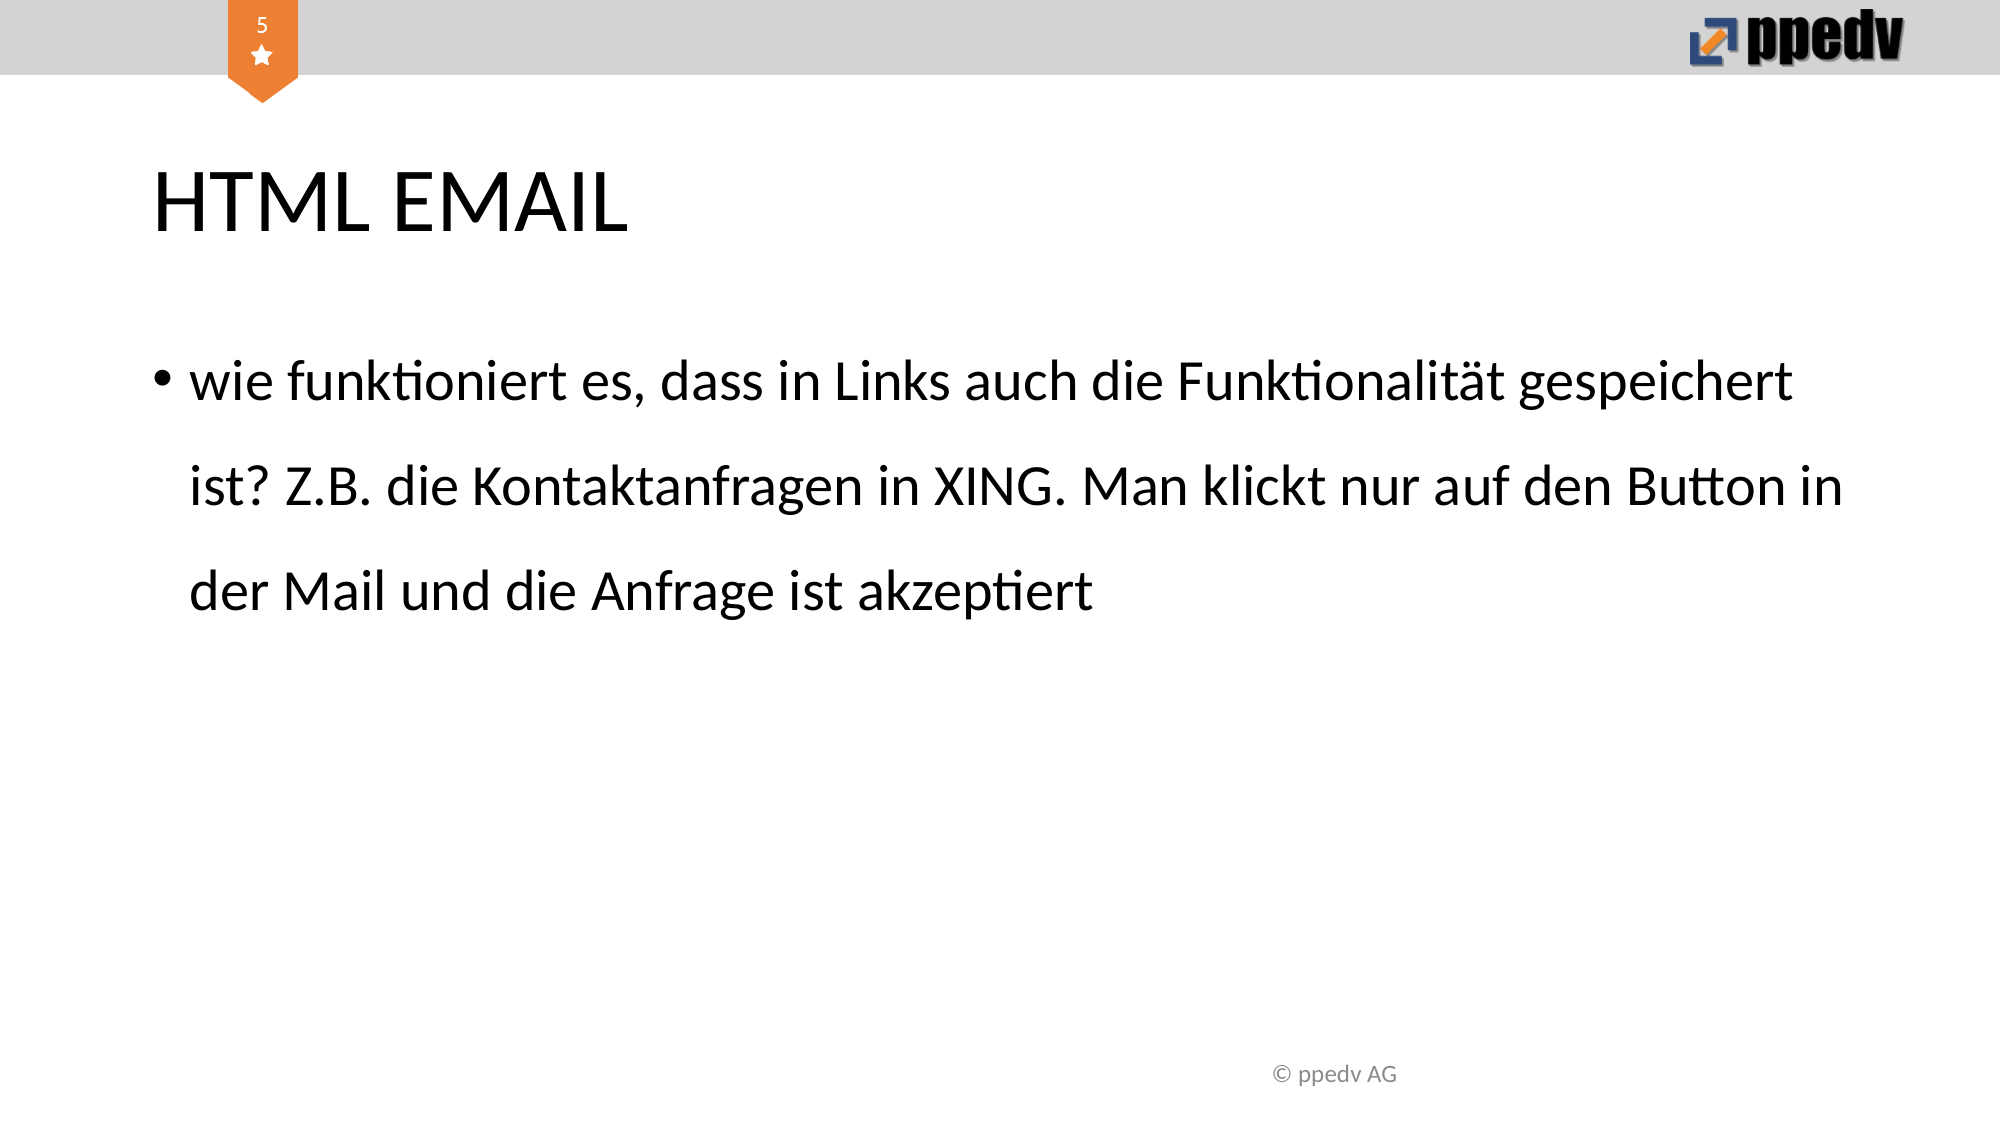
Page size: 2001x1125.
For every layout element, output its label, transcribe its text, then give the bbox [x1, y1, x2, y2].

picture [0, 0, 2000, 104]
list wie funktioniert es, dass in Links auch die Funktionalität gespeichert ist? Z.B. die Kontaktanfragen in XING. Man klickt nur auf den Button in der Mail und die Anfrage ist akzeptiert [137, 299, 1863, 1014]
footer © ppedv AG [137, 1042, 1413, 1103]
title HTML EMAIL [137, 75, 1863, 278]
